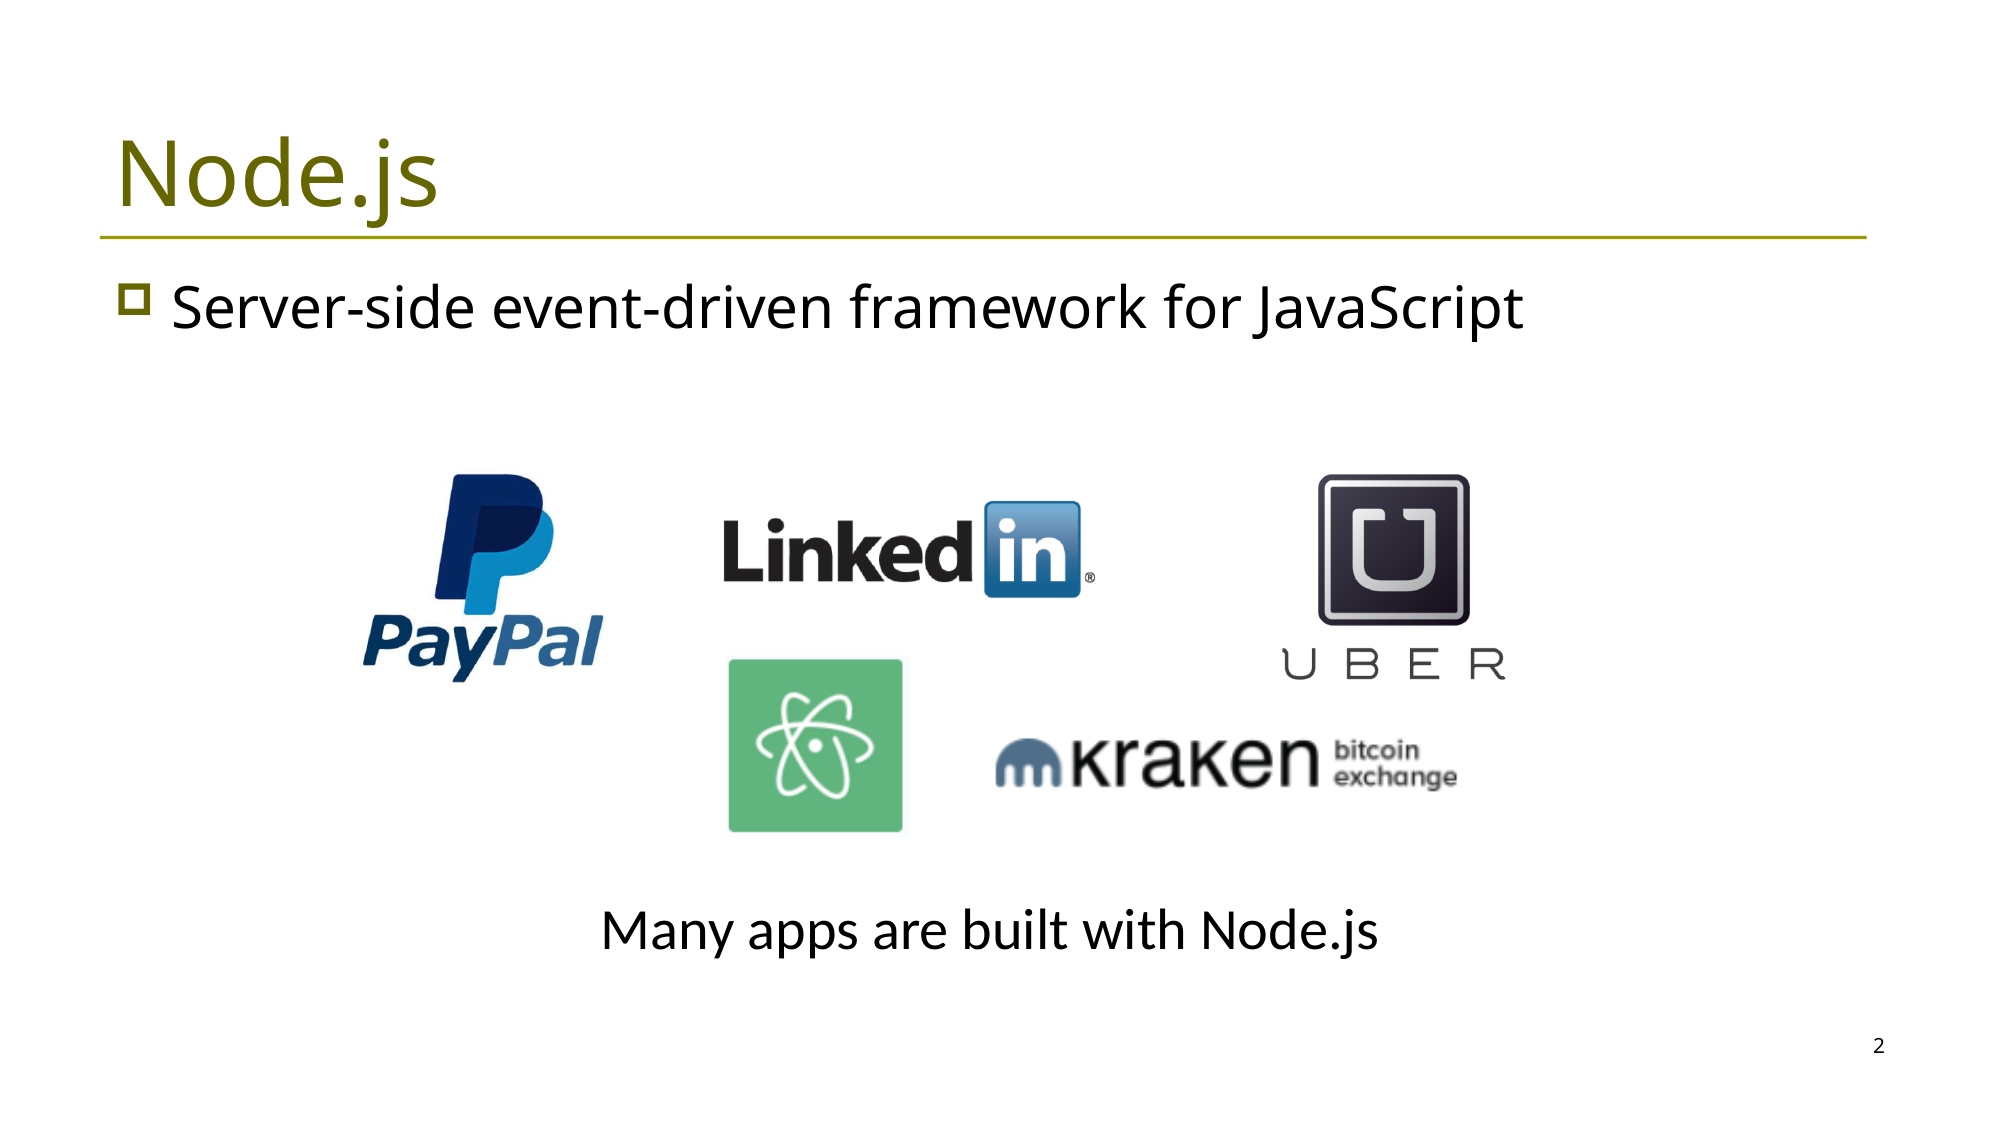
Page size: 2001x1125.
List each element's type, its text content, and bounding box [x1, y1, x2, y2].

text_box Many apps are built with Node.js [586, 883, 1395, 969]
picture [350, 469, 624, 686]
list Server-side event-driven framework for JavaScript [99, 262, 1900, 1006]
picture [1272, 469, 1513, 685]
title Node.js [99, 45, 1900, 233]
picture [715, 495, 1098, 601]
slide_number 2 [1433, 1024, 1901, 1101]
picture [726, 655, 909, 838]
picture [986, 717, 1476, 800]
